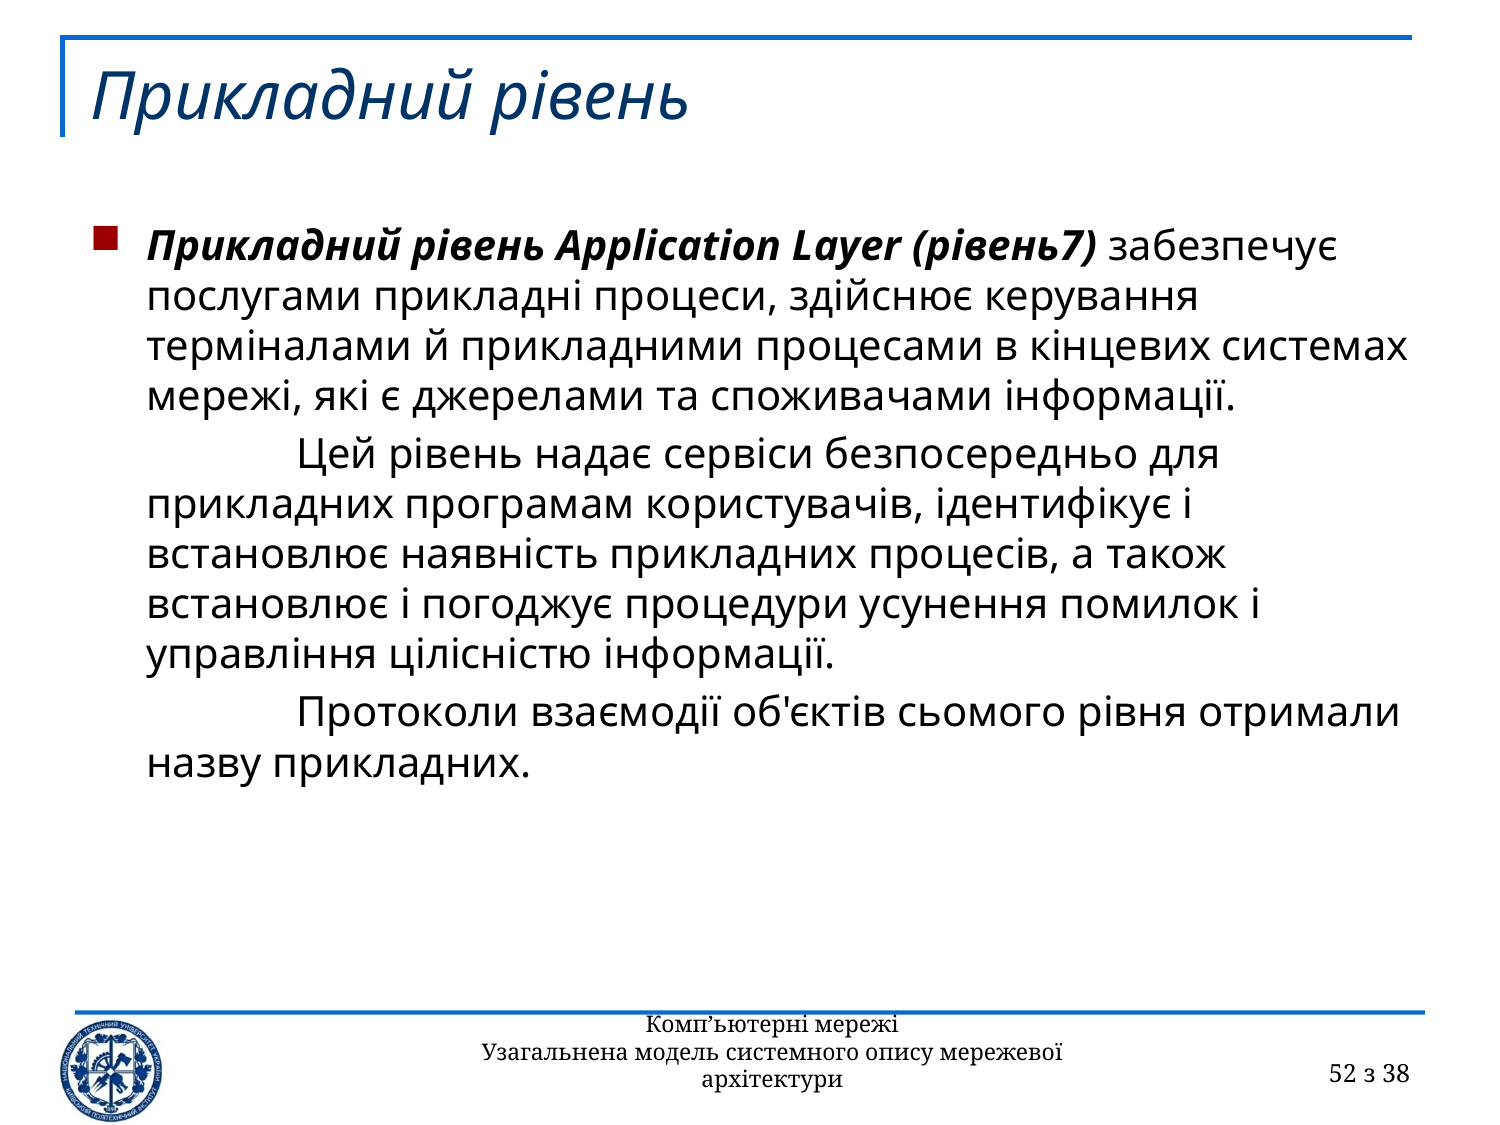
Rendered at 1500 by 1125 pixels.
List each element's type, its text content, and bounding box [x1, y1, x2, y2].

title Прикладний рівень [74, 45, 1426, 153]
list Прикладний рівень Application Layer (рівень7) забезпечує послугами прикладні процеси, здійснює керування терміналами й прикладними процесами в кінцевих системах мережі, які є джерелами та споживачами інформації. Цей рівень надає сервіси безпосередньо для прикладних програмам користувачів, ідентифікує і встановлює наявність прикладних процесів, а також встановлює і погоджує процедури усунення помилок і управління цілісністю інформації. Протоколи взаємодії об'єктів сьомого рівня отримали назву прикладних. [74, 210, 1426, 1006]
slide_number 52 з 38 [1074, 1023, 1426, 1100]
footer Комп’ьютерні мережі Узагальнена модель системного опису мережевої архітектури [466, 1024, 1079, 1101]
picture [58, 1017, 165, 1125]
